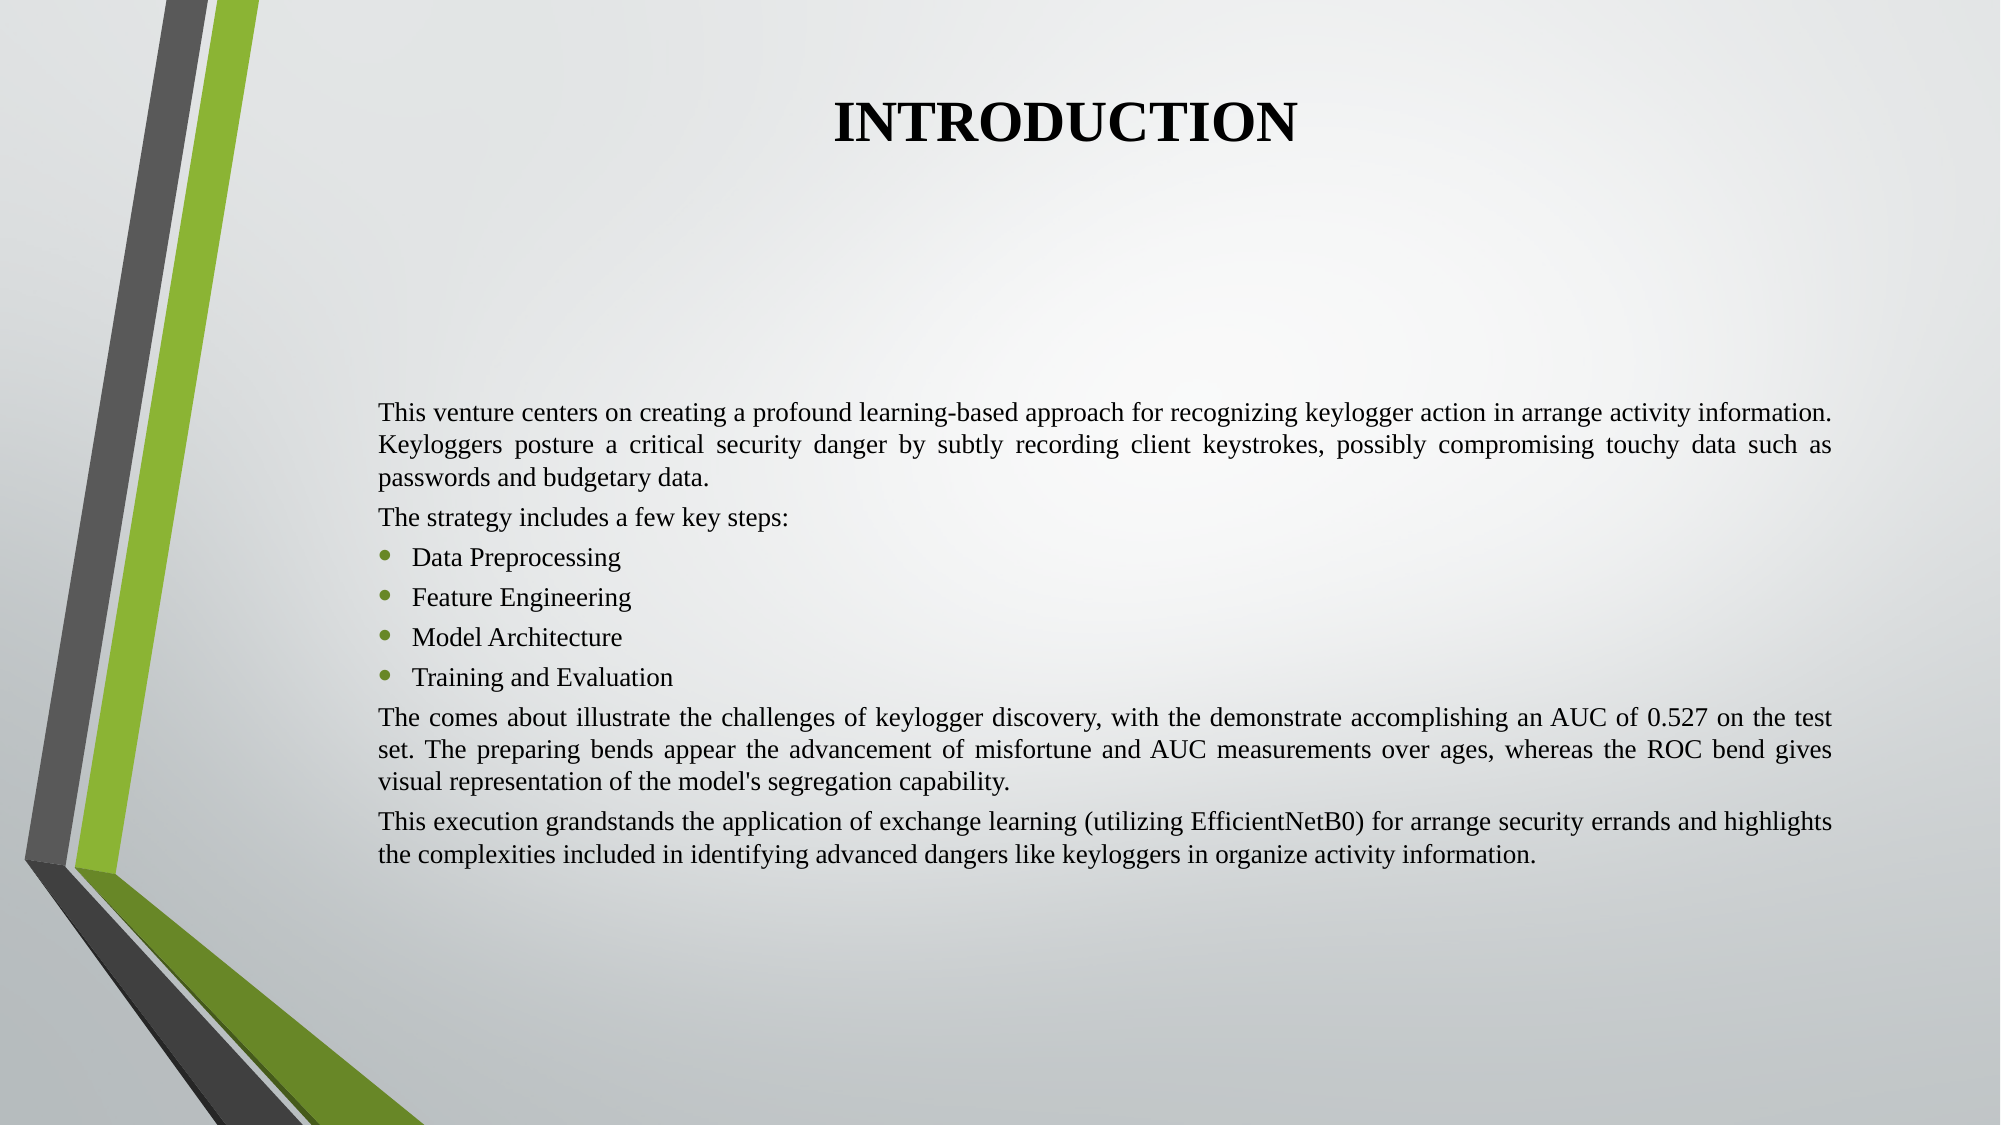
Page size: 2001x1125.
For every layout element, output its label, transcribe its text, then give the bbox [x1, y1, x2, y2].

title INTRODUCTION [464, 33, 1668, 202]
list This venture centers on creating a profound learning-based approach for recognizing keylogger action in arrange activity information. Keyloggers posture a critical security danger by subtly recording client keystrokes, possibly compromising touchy data such as passwords and budgetary data. The strategy includes a few key steps: Data Preprocessing Feature Engineering Model Architecture Training and Evaluation The comes about illustrate the challenges of keylogger discovery, with the demonstrate accomplishing an AUC of 0.527 on the test set. The preparing bends appear the advancement of misfortune and AUC measurements over ages, whereas the ROC bend gives visual representation of the model's segregation capability. This execution grandstands the application of exchange learning (utilizing EfficientNetB0) for arrange security errands and highlights the complexities included in identifying advanced dangers like keyloggers in organize activity information. [363, 381, 1848, 882]
